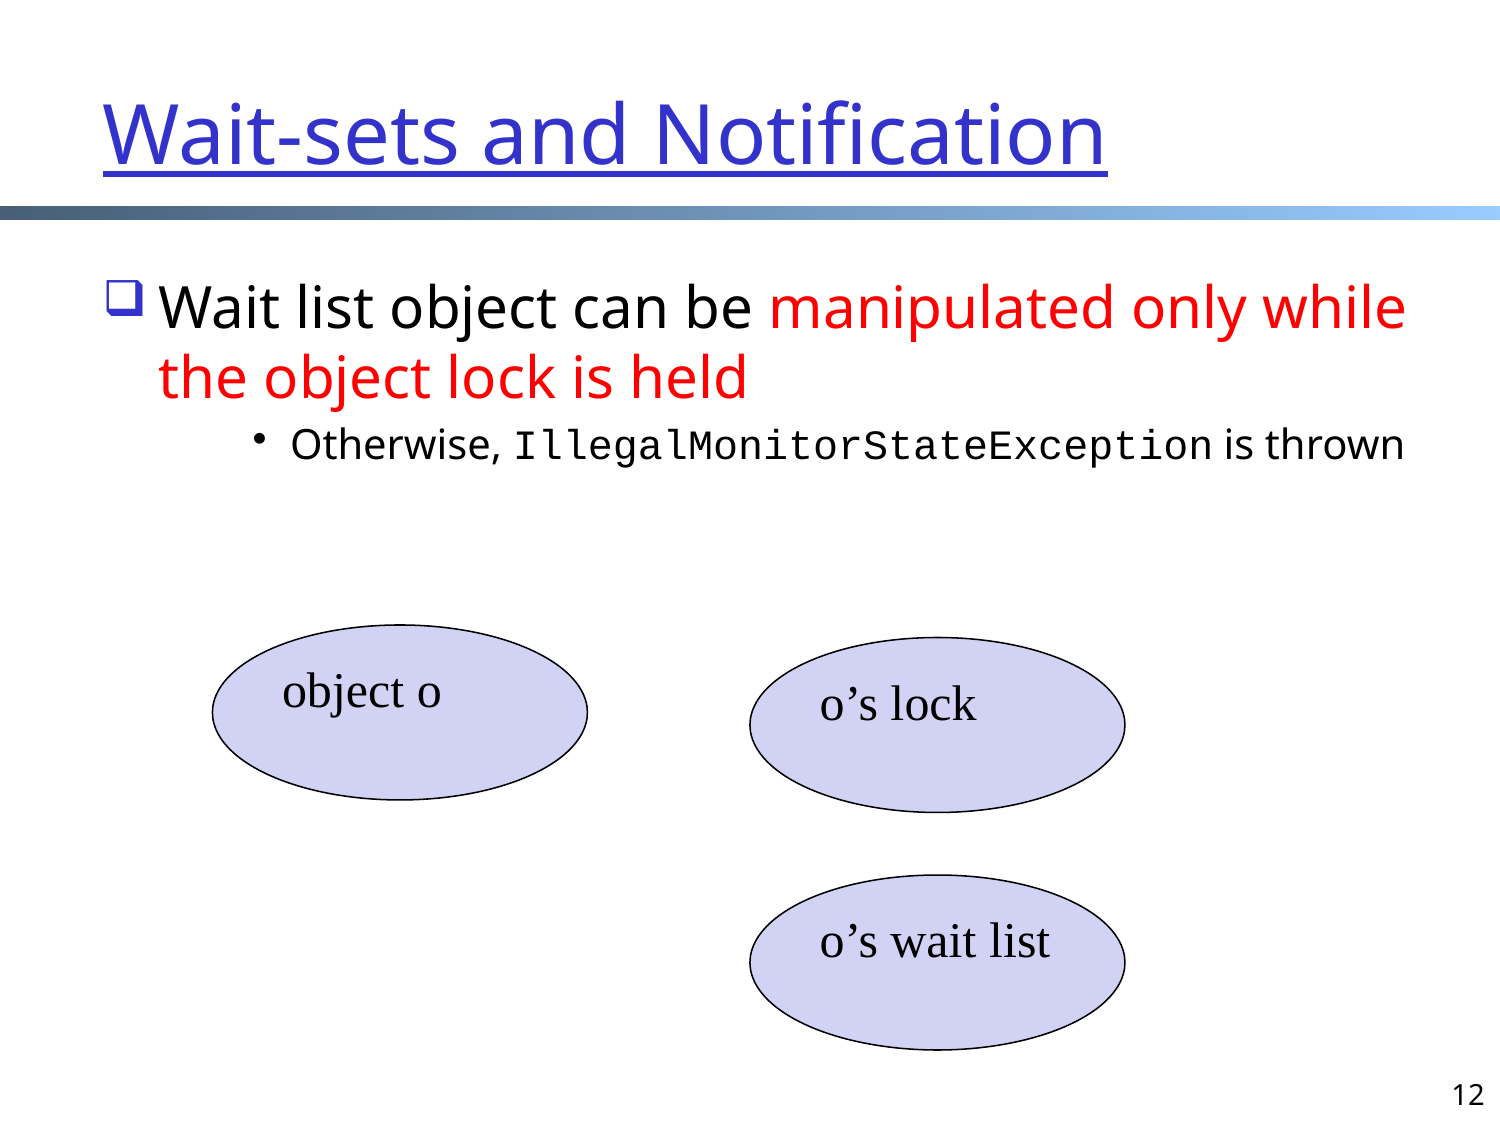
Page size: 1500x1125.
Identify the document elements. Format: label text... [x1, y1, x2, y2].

text_box object o [212, 624, 588, 800]
text_box o’s lock [749, 637, 1125, 813]
title Wait-sets and Notification [87, 37, 1363, 225]
list Wait list object can be manipulated only while the object lock is held Otherwise, IllegalMonitorStateException is thrown [87, 262, 1438, 1025]
text_box [1424, 207, 1428, 219]
slide_number 12 [1424, 1068, 1500, 1125]
text_box o’s wait list [749, 875, 1125, 1051]
